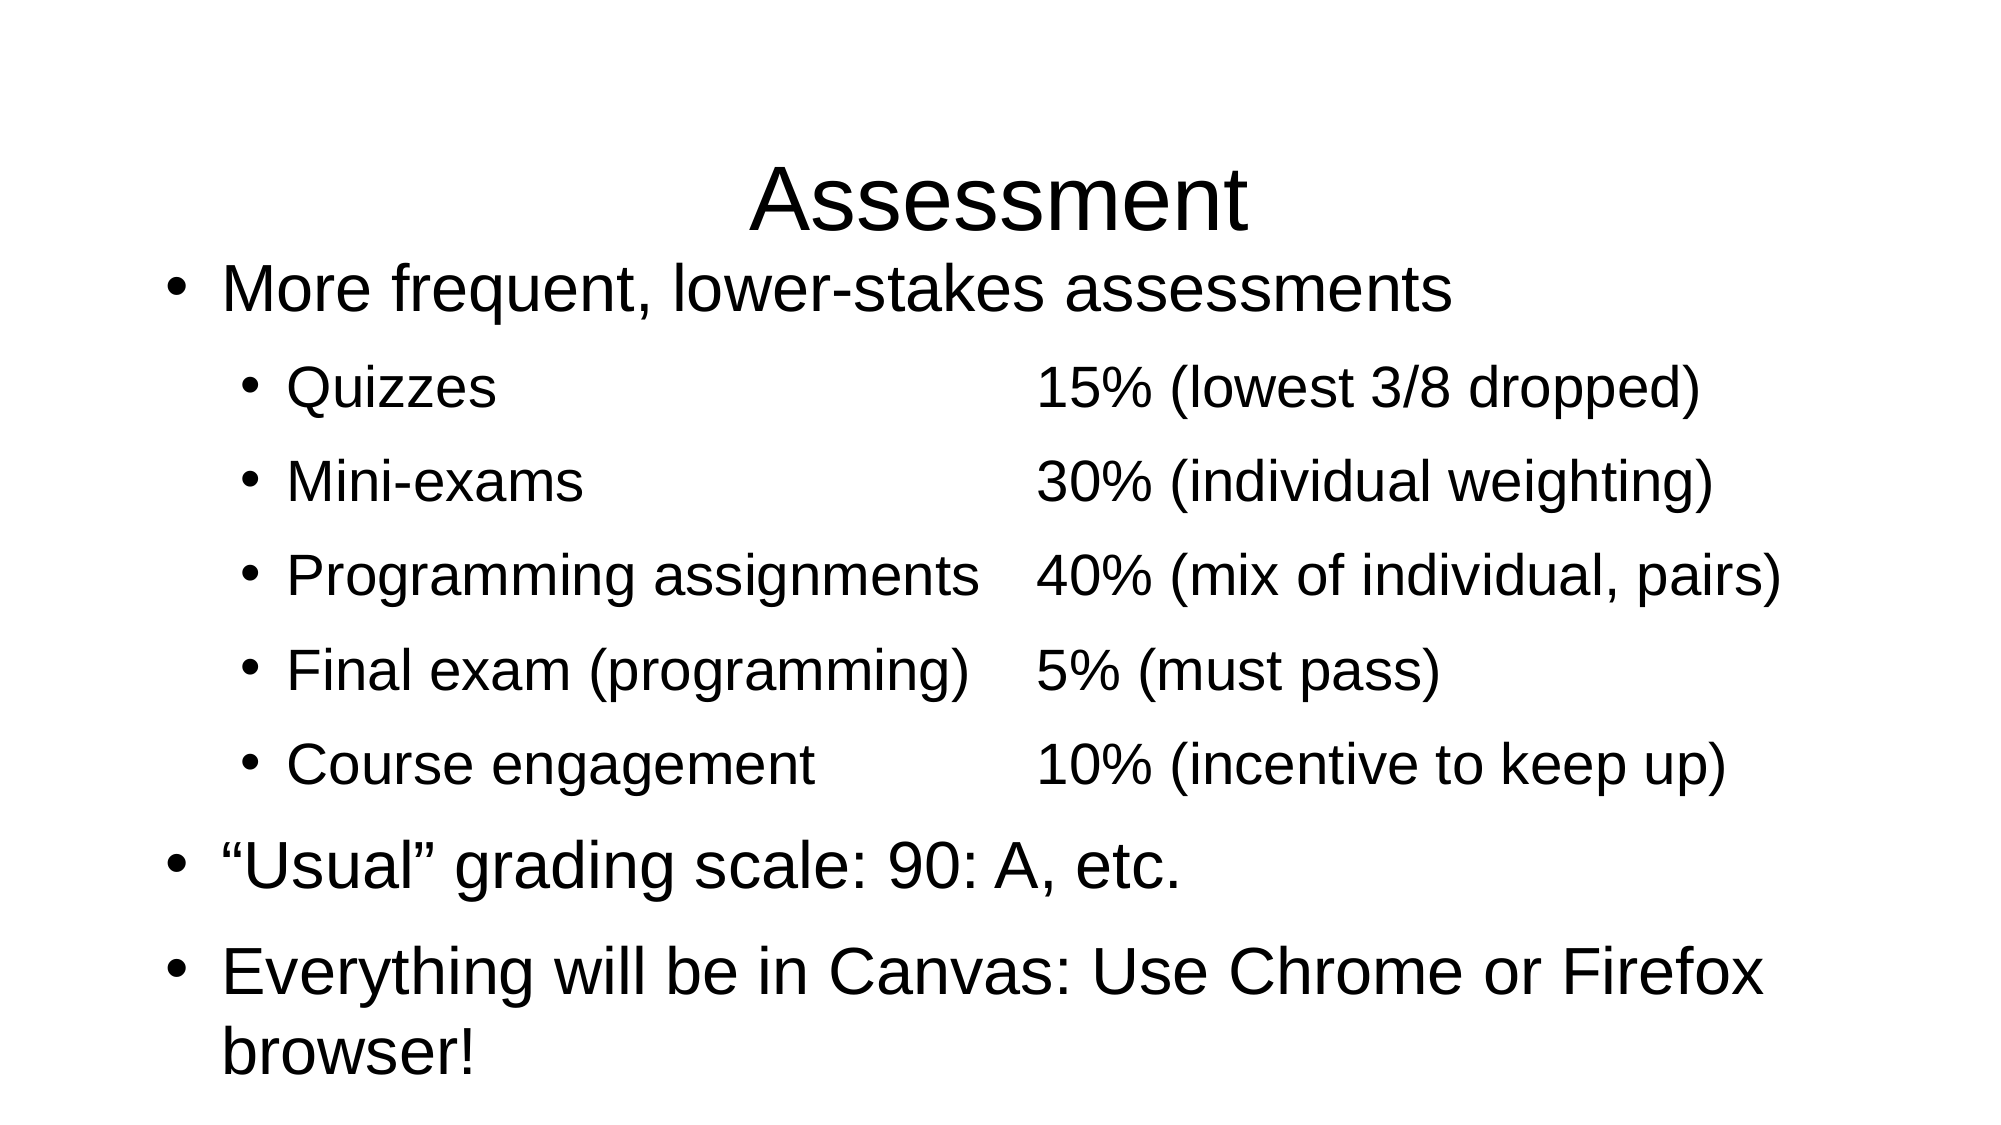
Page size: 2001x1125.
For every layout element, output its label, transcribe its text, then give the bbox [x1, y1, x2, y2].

title Assessment [150, 99, 1850, 288]
